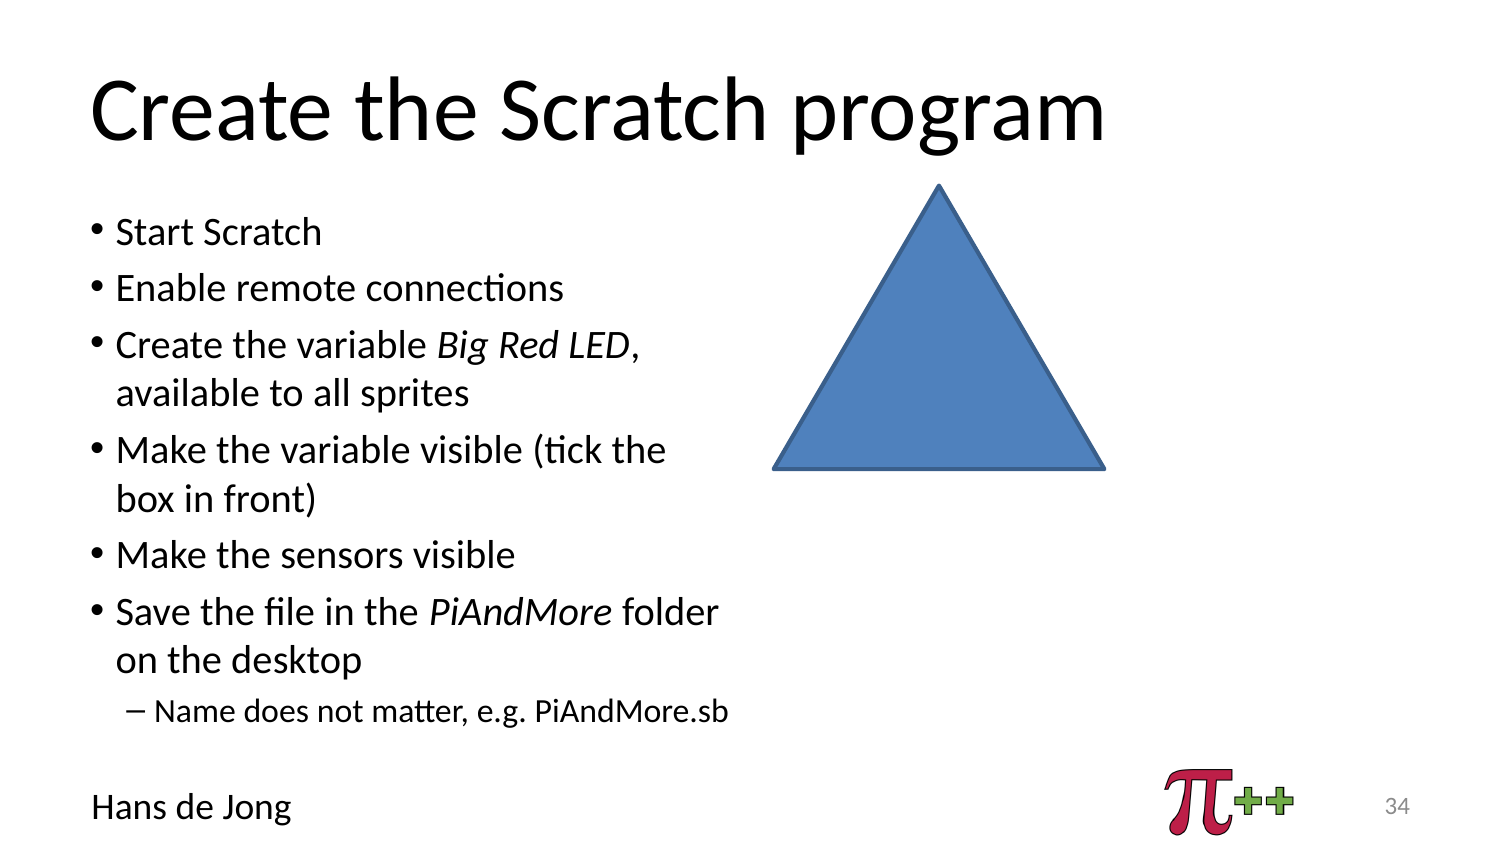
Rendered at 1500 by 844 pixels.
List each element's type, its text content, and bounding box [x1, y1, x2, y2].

slide_number 34 [1340, 782, 1425, 827]
text_box [771, 183, 1107, 472]
list Start Scratch Enable remote connections Create the variable Big Red LED, available to all sprites Make the variable visible (tick the box in front) Make the sensors visible Save the file in the PiAndMore folder on the desktop Name does not matter, e.g. PiAndMore.sb [75, 196, 750, 754]
title Create the Scratch program [75, 33, 1425, 175]
picture [1163, 768, 1294, 836]
